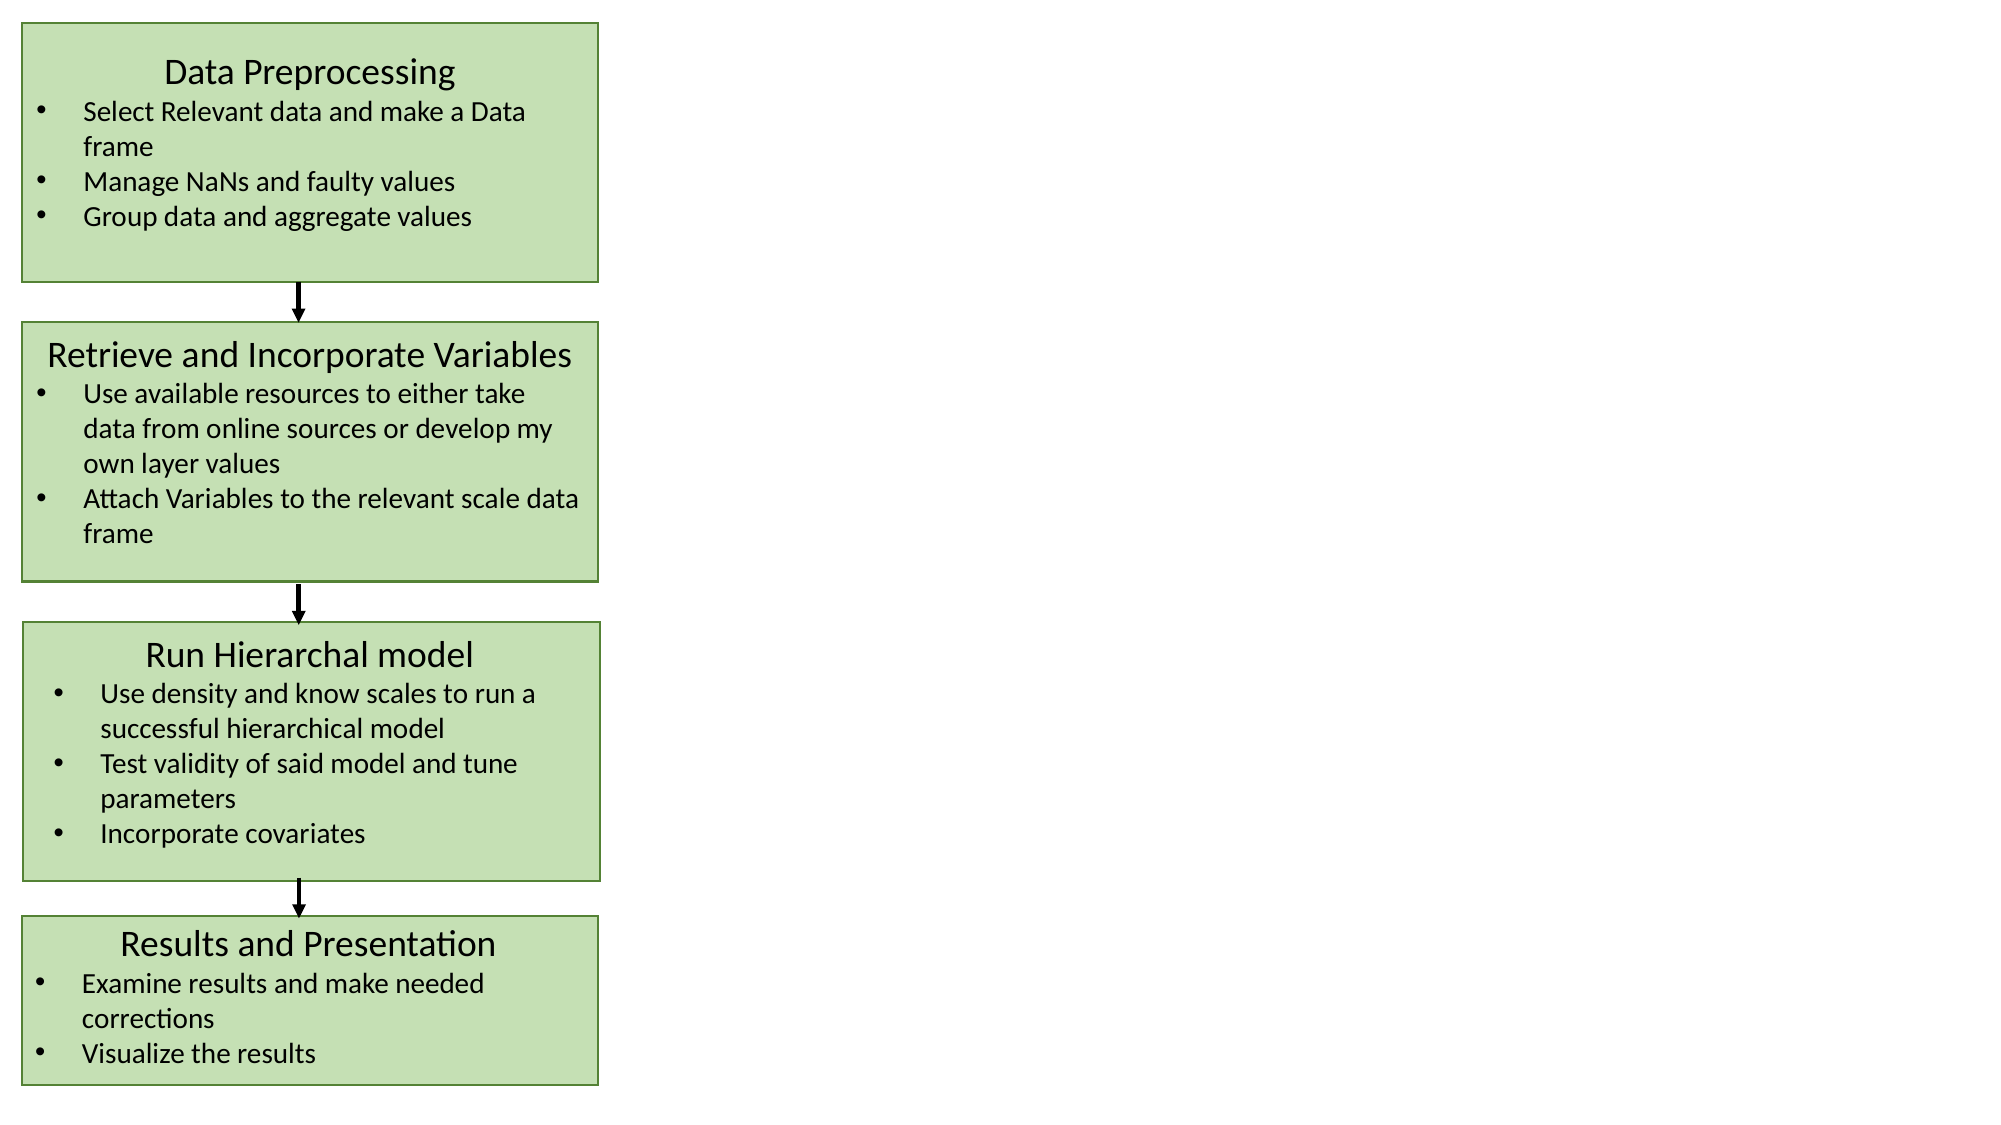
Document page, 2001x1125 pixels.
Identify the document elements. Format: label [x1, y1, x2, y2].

text_box [20, 22, 600, 1086]
